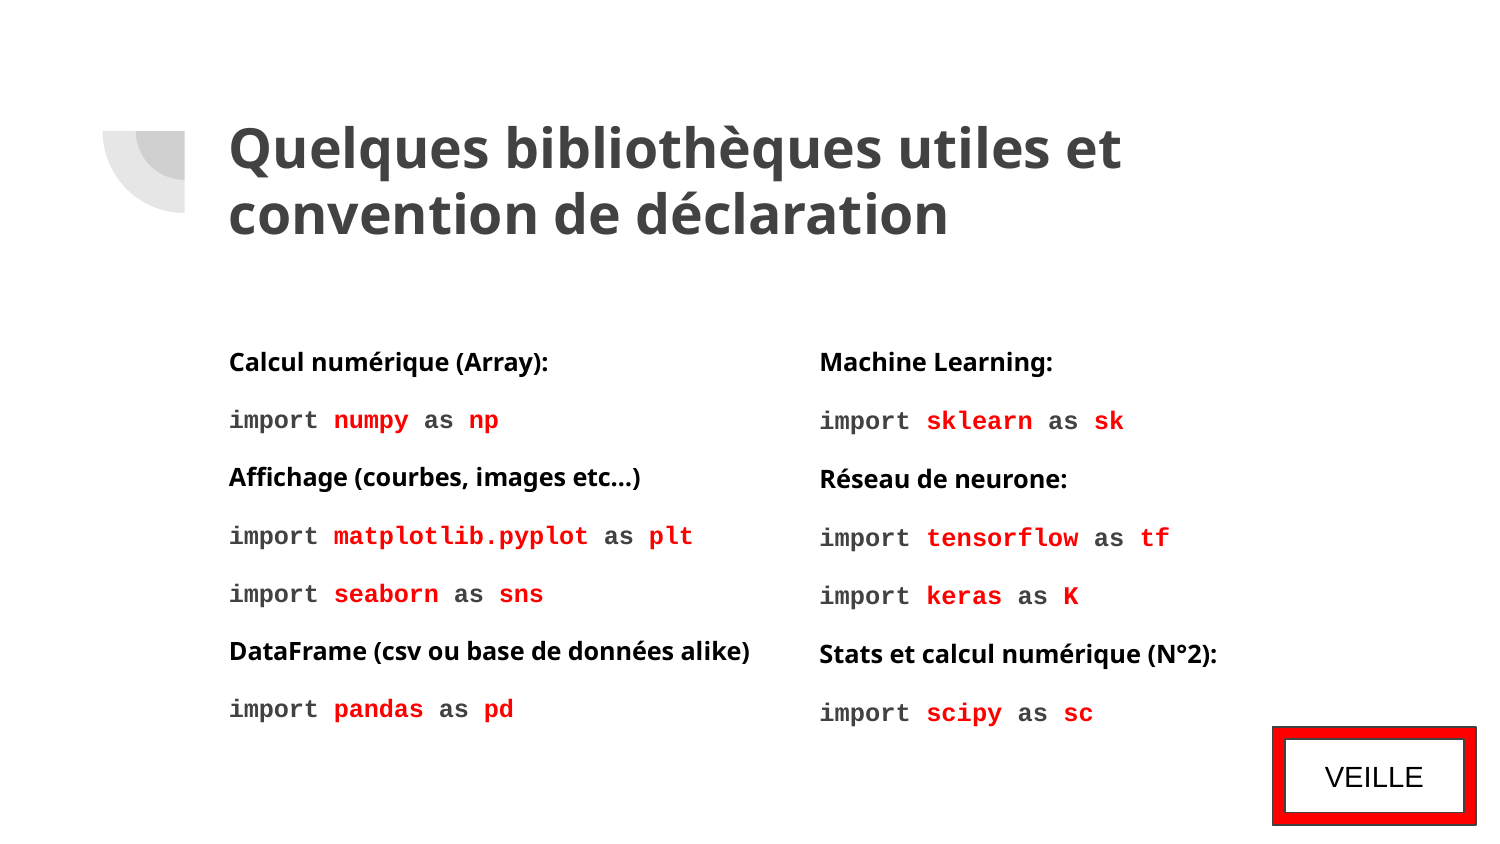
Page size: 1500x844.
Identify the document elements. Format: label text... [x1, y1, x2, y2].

title Quelques bibliothèques utiles et convention de déclaration [213, 98, 1368, 263]
list Calcul numérique (Array): import numpy as np Affichage (courbes, images etc…) import matplotlib.pyplot as plt import seaborn as sns DataFrame (csv ou base de données alike) import pandas as pd [213, 326, 777, 744]
text_box VEILLE [1272, 726, 1477, 825]
list Machine Learning: import sklearn as sk Réseau de neurone: import tensorflow as tf import keras as K Stats et calcul numérique (N°2): import scipy as sc [804, 326, 1368, 744]
